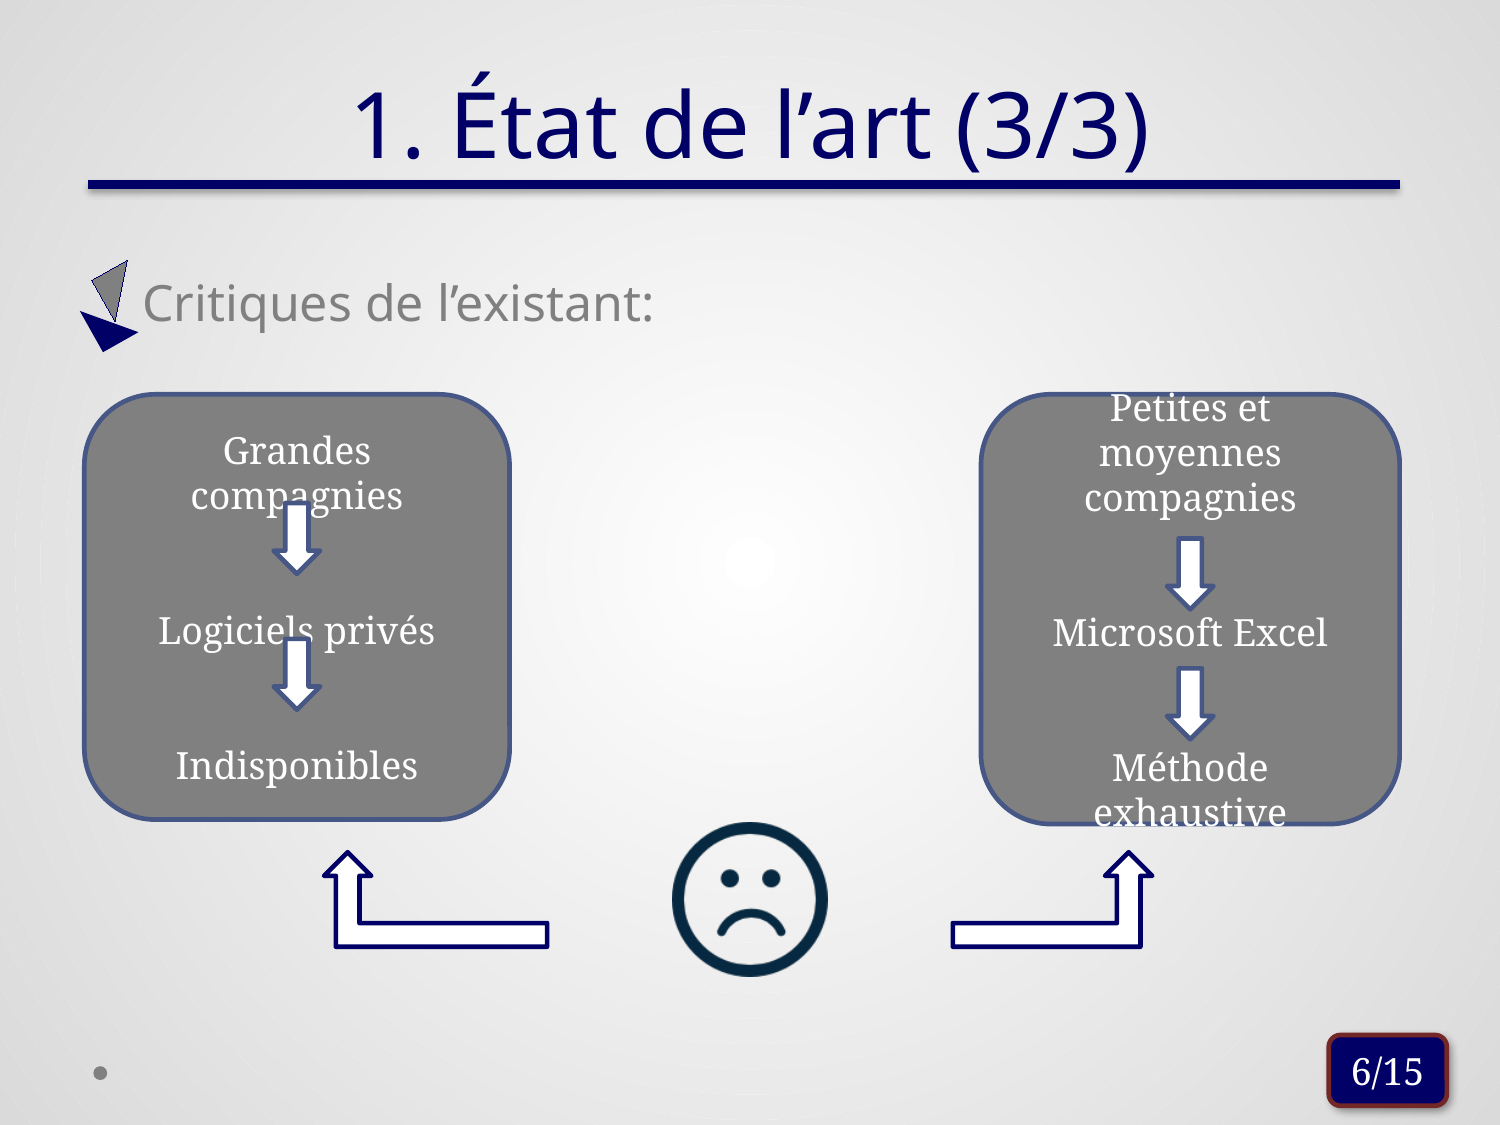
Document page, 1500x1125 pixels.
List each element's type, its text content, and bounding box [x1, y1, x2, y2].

text_box [321, 849, 550, 950]
text_box [271, 500, 323, 577]
picture [672, 822, 828, 977]
text_box [1164, 536, 1216, 612]
text_box Grandes compagnies Logiciels privés Indisponibles [81, 391, 512, 822]
text_box [271, 636, 323, 713]
text_box 6/15 [1326, 1032, 1450, 1109]
text_box [91, 260, 128, 322]
text_box Petites et moyennes compagnies Microsoft Excel Méthode exhaustive [978, 391, 1402, 827]
text_box [79, 310, 139, 353]
text_box [950, 849, 1155, 950]
text_box [1164, 666, 1216, 742]
list Critiques de l’existant: [75, 264, 1425, 1007]
title 1. État de l’art (3/3) [75, 0, 1425, 185]
